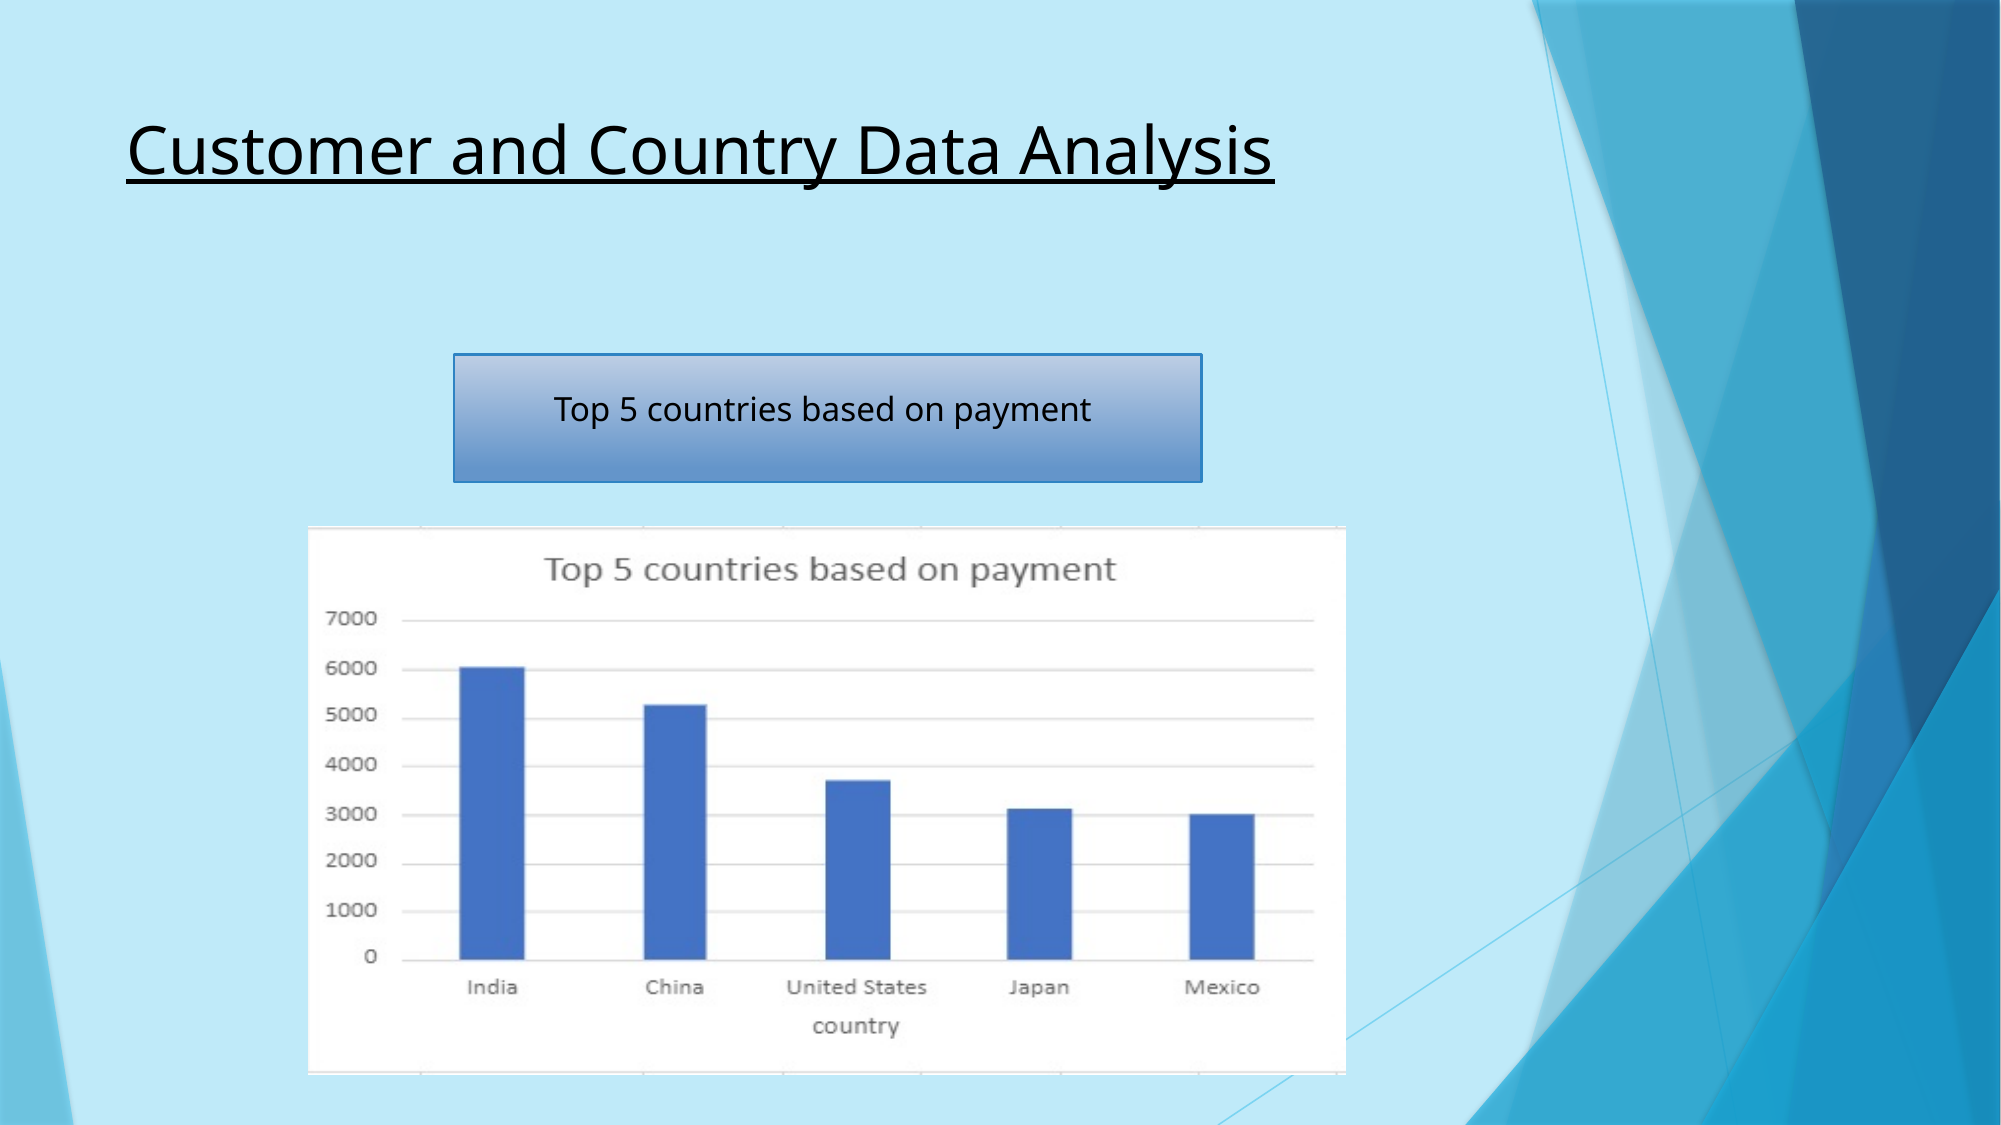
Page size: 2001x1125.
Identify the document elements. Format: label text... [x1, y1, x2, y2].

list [308, 525, 1347, 1075]
title Customer and Country Data Analysis [111, 99, 1522, 317]
list Top 5 countries based on payment [453, 353, 1203, 483]
